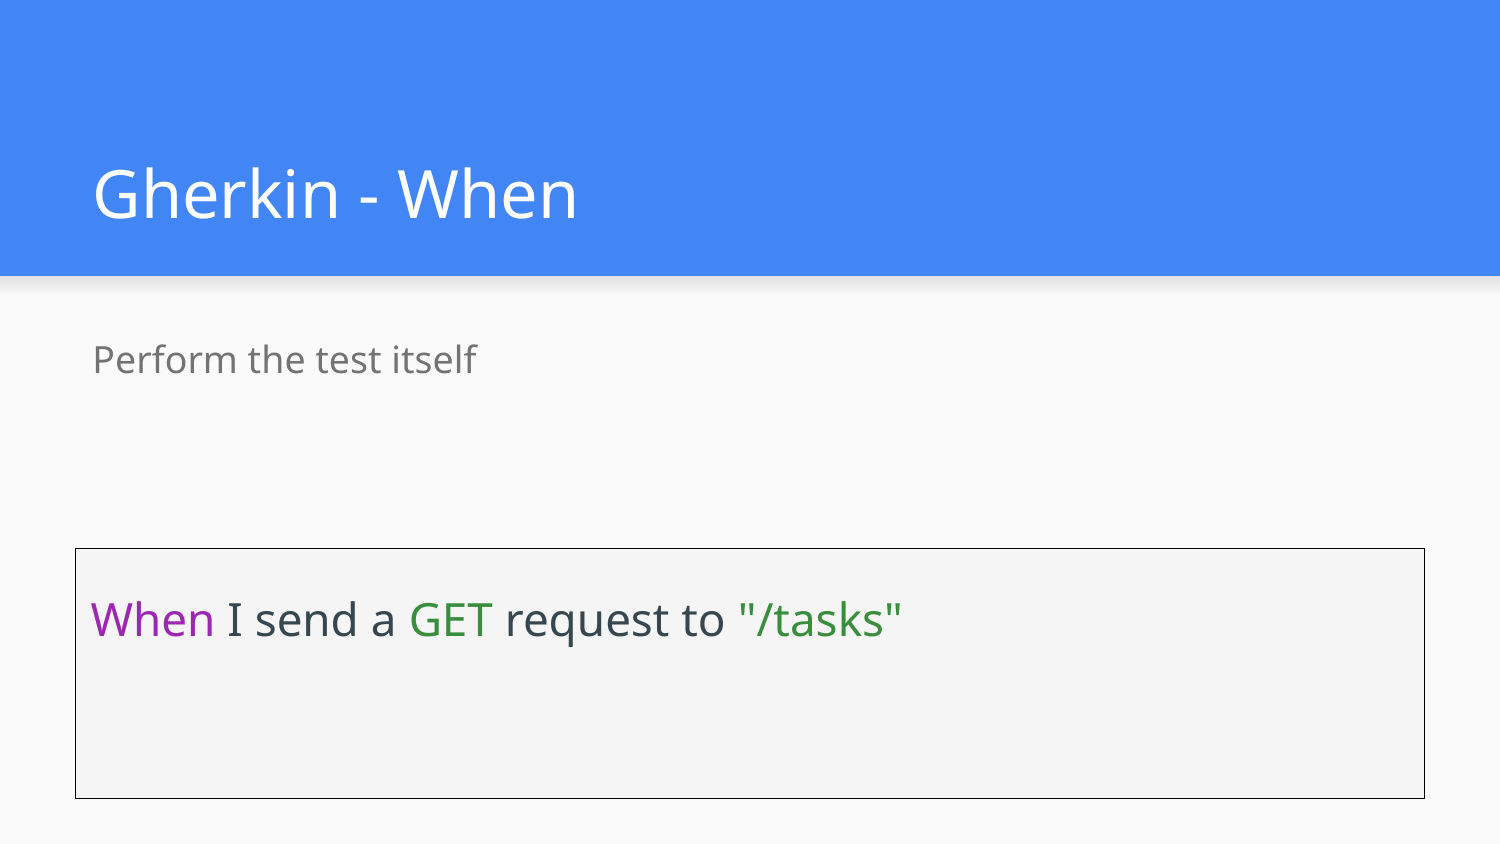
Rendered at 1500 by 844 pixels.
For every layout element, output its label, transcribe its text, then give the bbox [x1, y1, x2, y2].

title Gherkin - When [77, 121, 1427, 248]
list Perform the test itself [77, 314, 1427, 760]
text_box When I send a GET request to "/tasks" [75, 548, 1425, 799]
